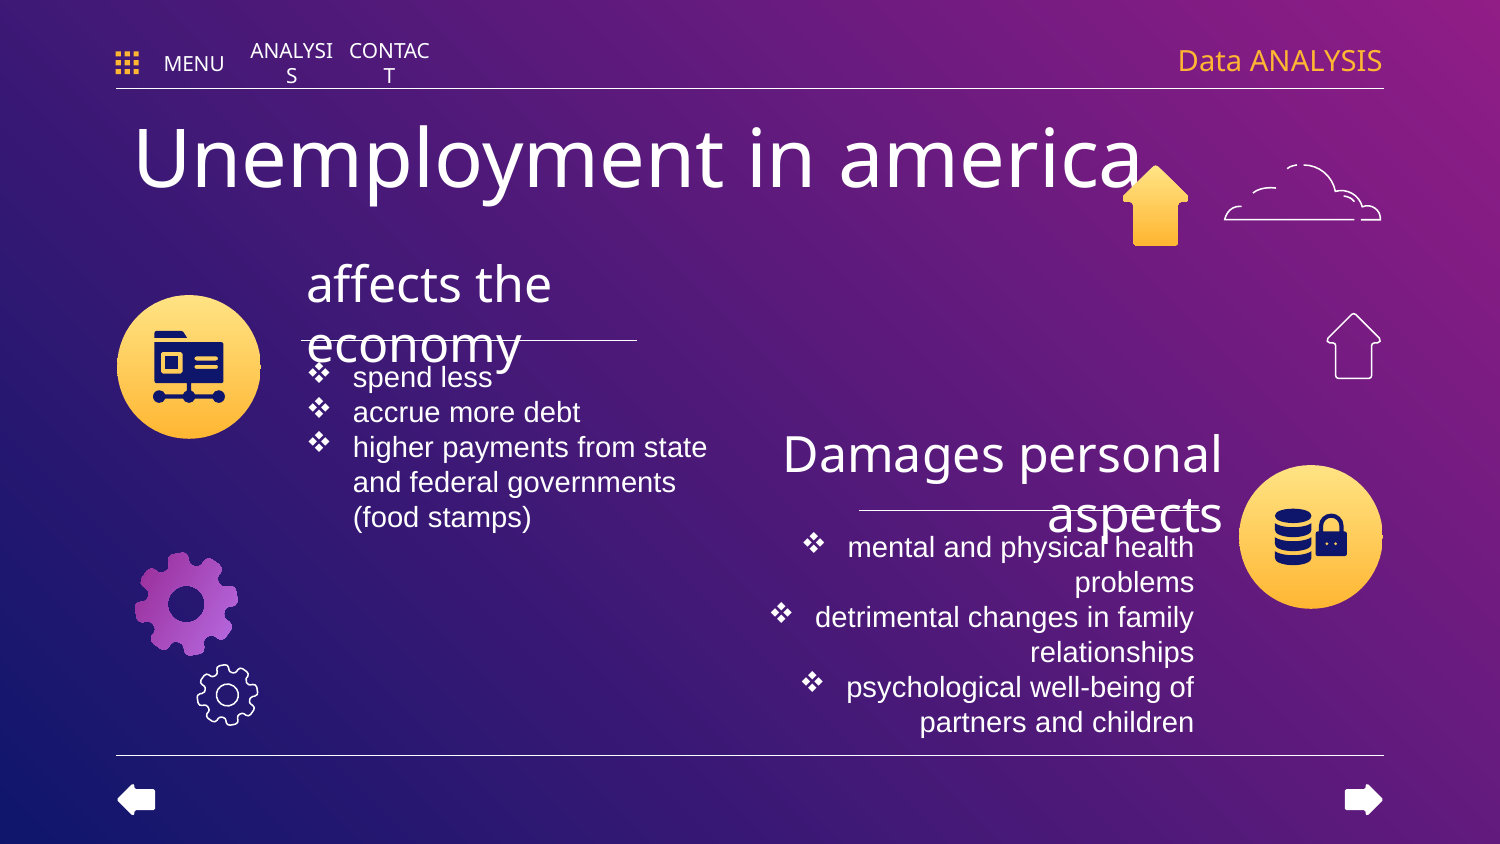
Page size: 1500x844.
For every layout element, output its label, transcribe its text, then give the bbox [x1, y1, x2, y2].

text_box [109, 45, 145, 81]
subtitle spend less accrue more debt higher payments from state and federal governments (food stamps) [290, 343, 728, 557]
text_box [115, 50, 139, 75]
title Unemployment in america [117, 90, 1383, 191]
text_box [1224, 164, 1382, 221]
text_box Data ANALYSIS [1158, 34, 1383, 85]
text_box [1274, 508, 1348, 566]
text_box [1239, 465, 1383, 609]
text_box [135, 552, 238, 656]
title affects the economy [290, 237, 789, 331]
text_box [117, 784, 156, 816]
text_box [1344, 784, 1383, 816]
text_box ANALYSIS [248, 45, 335, 81]
text_box MENU [151, 45, 237, 81]
title Damages personal aspects [750, 407, 1240, 481]
subtitle mental and physical health problems detrimental changes in family relationships psychological well-being of partners and children [741, 513, 1210, 737]
text_box [1327, 313, 1381, 379]
text_box [197, 664, 258, 726]
text_box [1122, 165, 1189, 246]
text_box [152, 330, 226, 404]
text_box [117, 295, 261, 439]
text_box CONTACT [346, 45, 433, 81]
